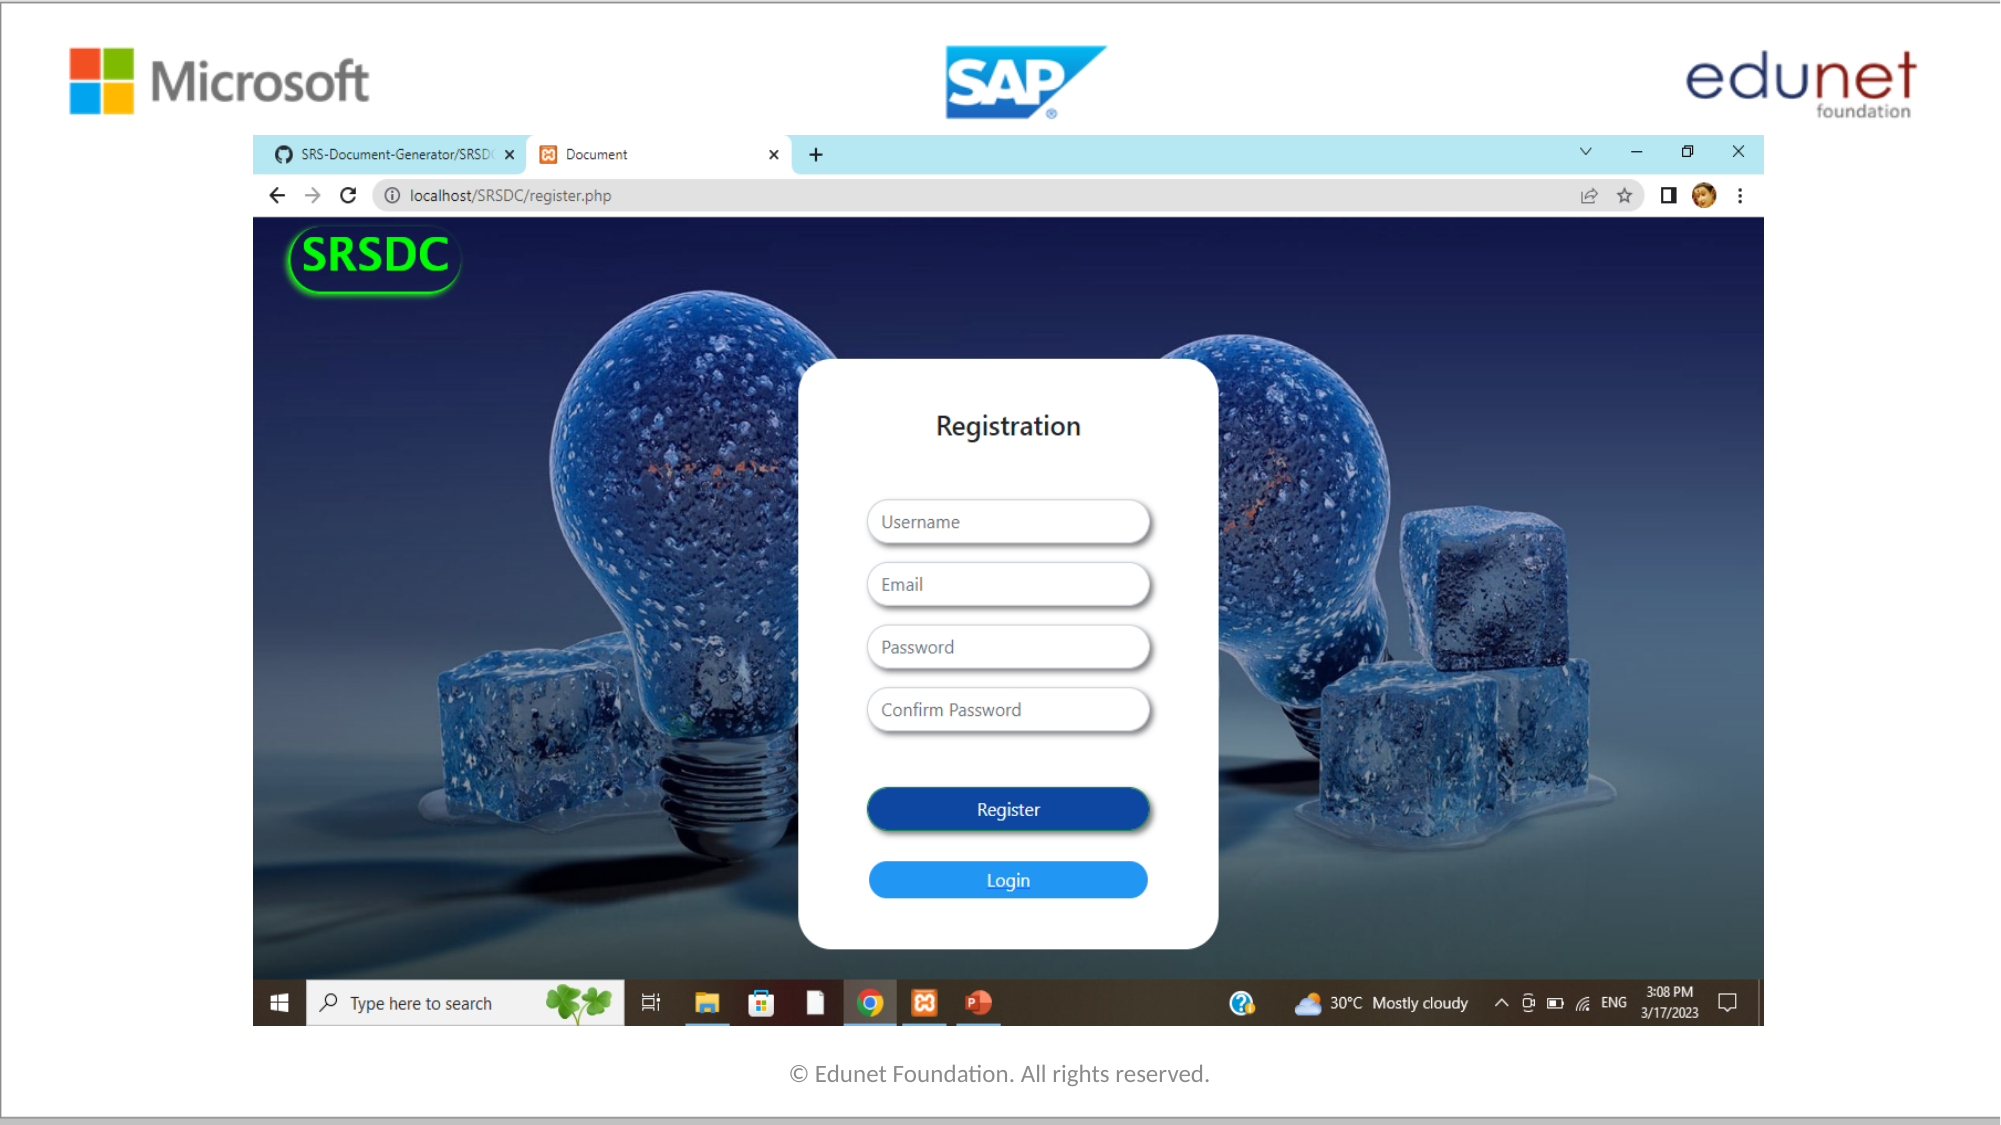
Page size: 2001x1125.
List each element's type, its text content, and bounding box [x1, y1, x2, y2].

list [253, 135, 1764, 1026]
picture [0, 0, 2001, 1125]
footer © Edunet Foundation. All rights reserved. [662, 1042, 1338, 1103]
